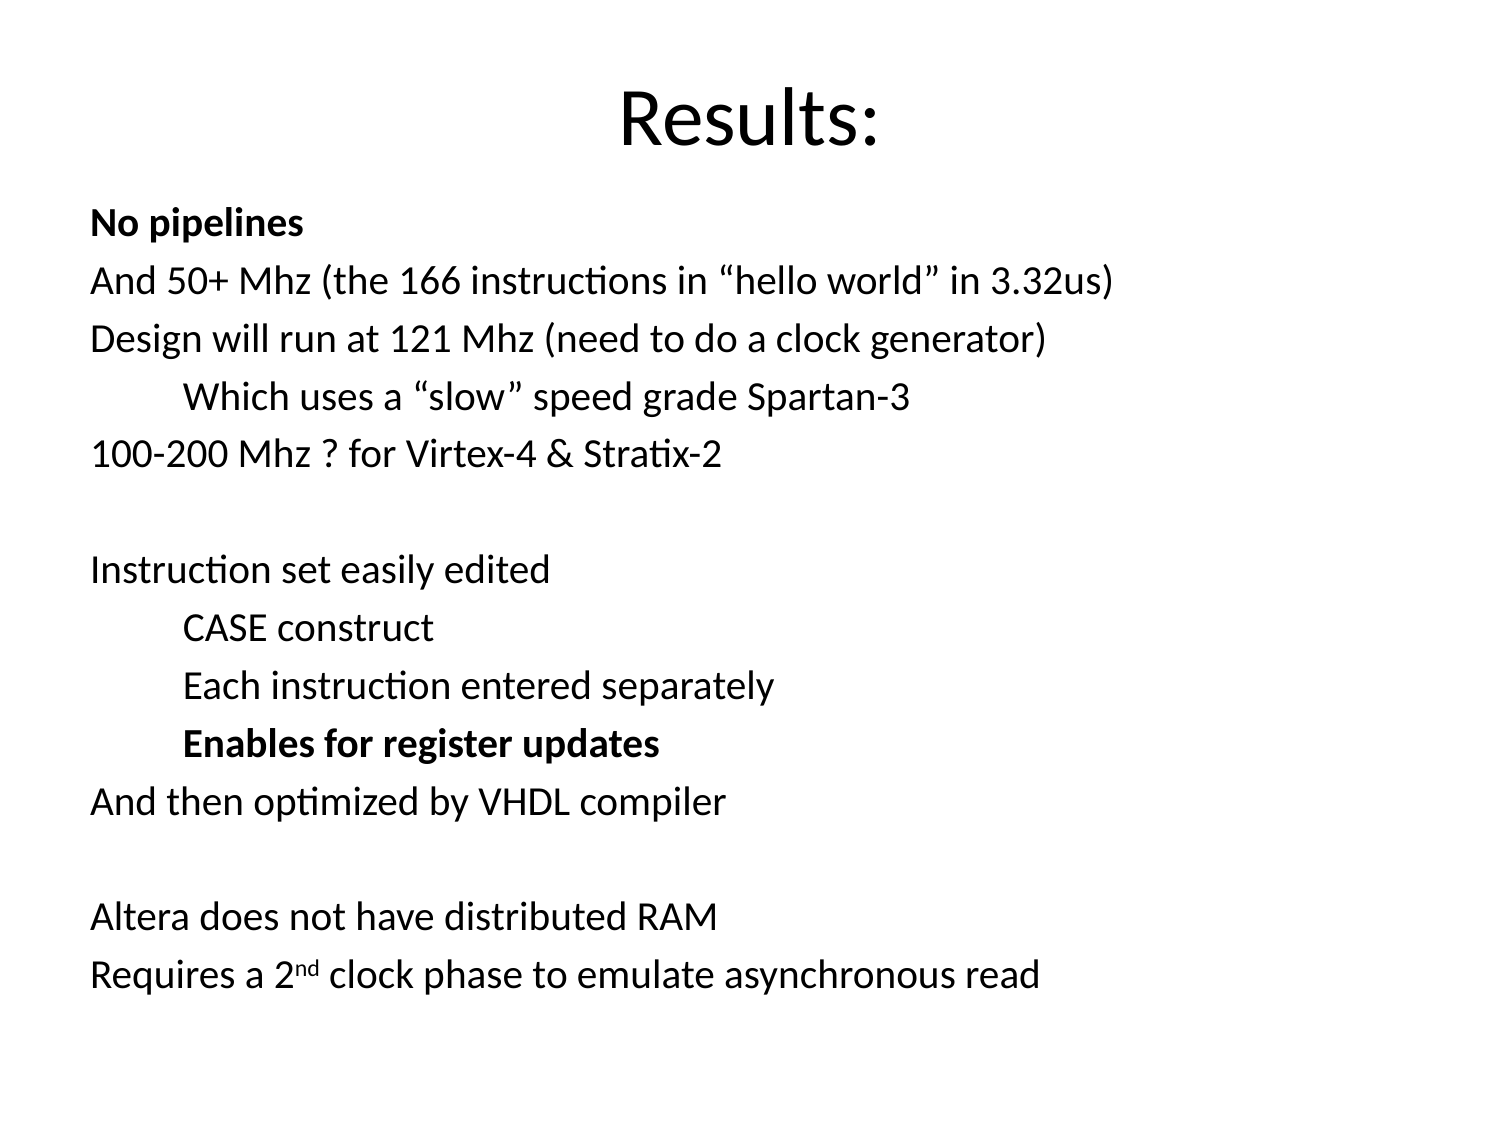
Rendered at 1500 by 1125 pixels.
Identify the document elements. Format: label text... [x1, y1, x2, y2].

list No pipelines And 50+ Mhz (the 166 instructions in “hello world” in 3.32us) Design will run at 121 Mhz (need to do a clock generator) Which uses a “slow” speed grade Spartan-3 100-200 Mhz ? for Virtex-4 & Stratix-2 Instruction set easily edited CASE construct Each instruction entered separately Enables for register updates And then optimized by VHDL compiler Altera does not have distributed RAM Requires a 2nd clock phase to emulate asynchronous read [75, 187, 1425, 1005]
title Results: [75, 37, 1425, 187]
